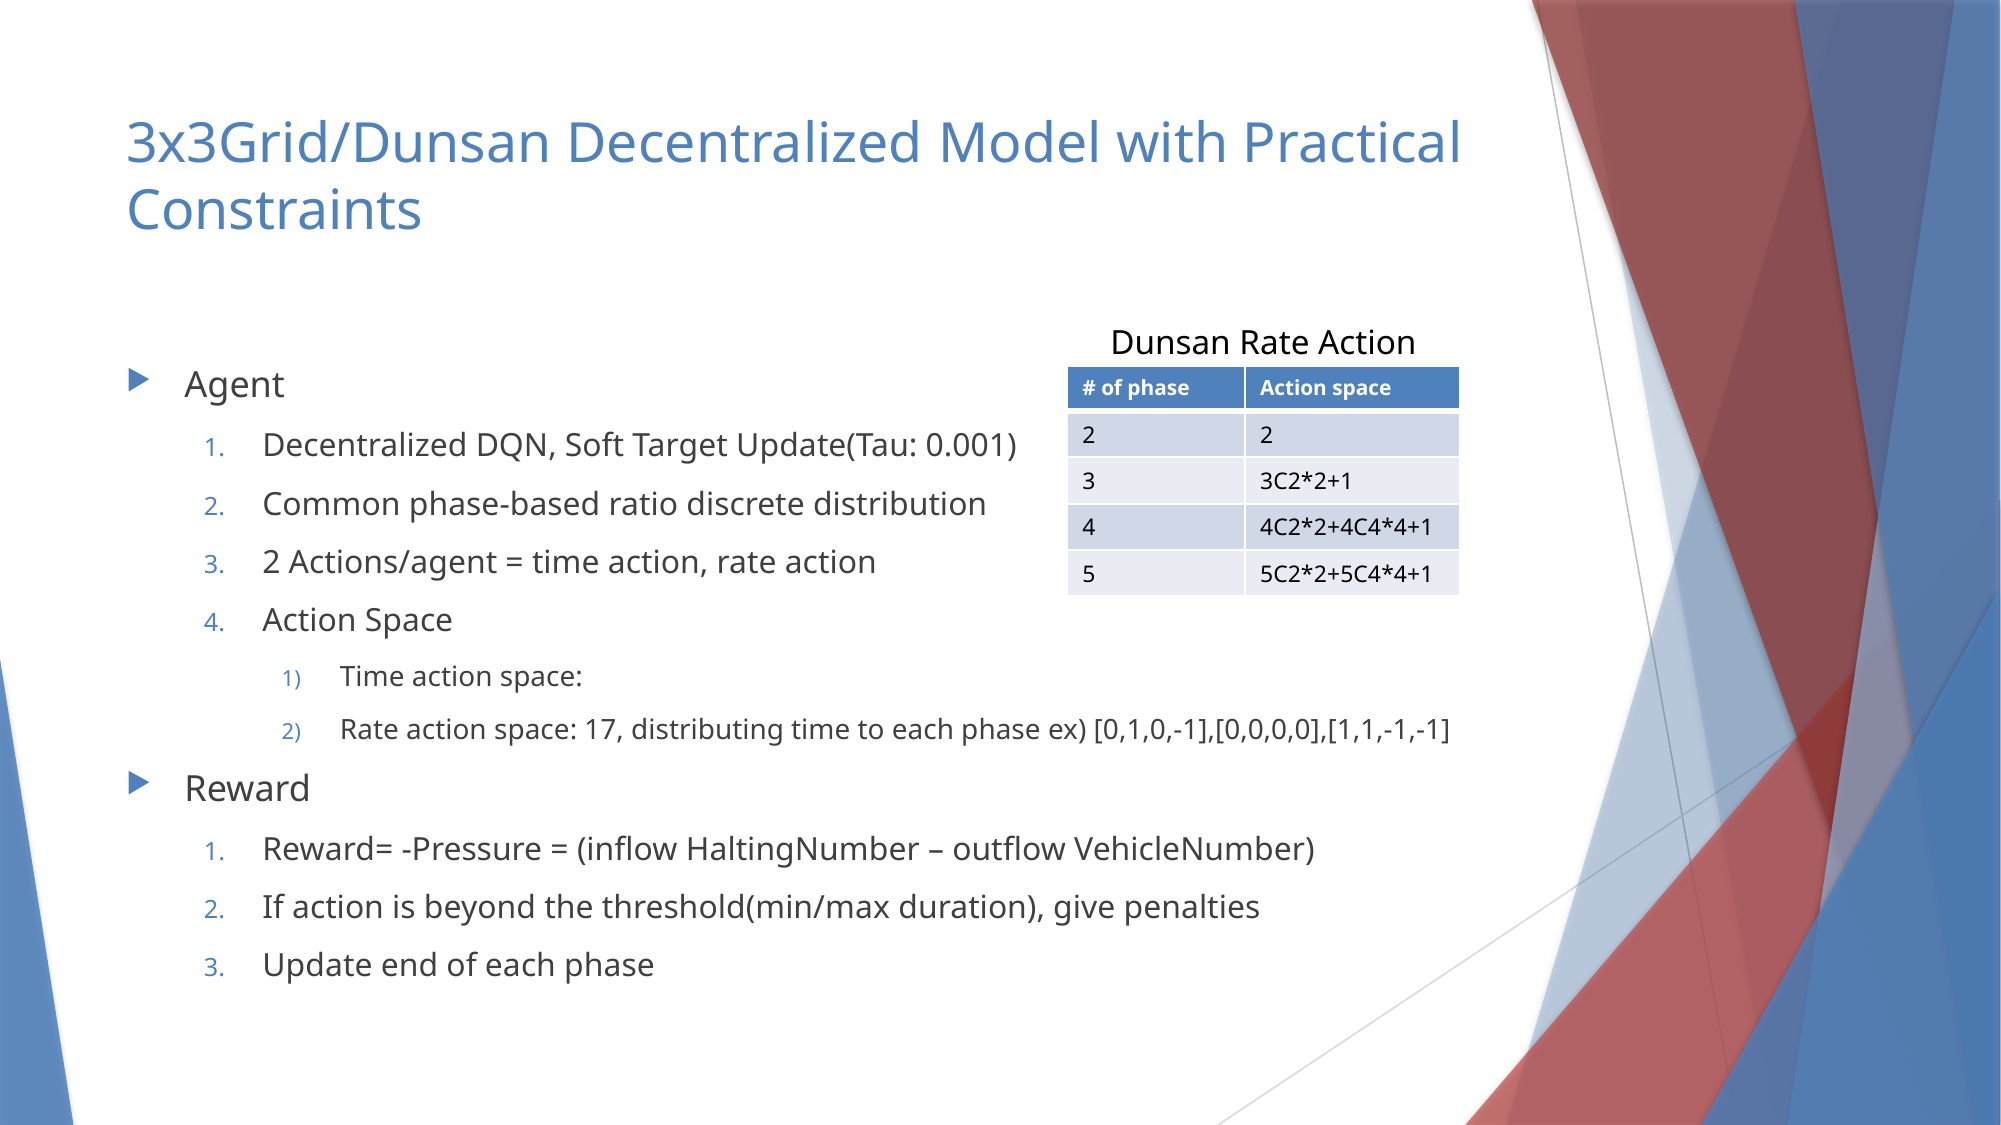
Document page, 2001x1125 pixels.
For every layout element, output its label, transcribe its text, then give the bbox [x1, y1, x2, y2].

table_header Action space [1246, 369, 1459, 408]
table_cell 3C2*2+1 [1246, 458, 1459, 503]
table_cell 2 [1068, 414, 1244, 456]
table_cell 5C2*2+5C4*4+1 [1246, 551, 1459, 595]
table_cell 4 [1068, 505, 1244, 549]
table_cell 3 [1068, 458, 1244, 503]
table_cell 4C2*2+4C4*4+1 [1246, 505, 1459, 549]
table_cell 2 [1246, 414, 1459, 456]
title 3x3Grid/Dunsan Decentralized Model with Practical Constraints [111, 99, 1522, 317]
table_cell 5 [1068, 551, 1244, 595]
table_header # of phase [1068, 369, 1244, 408]
text_box Dunsan Rate Action [1067, 314, 1460, 369]
